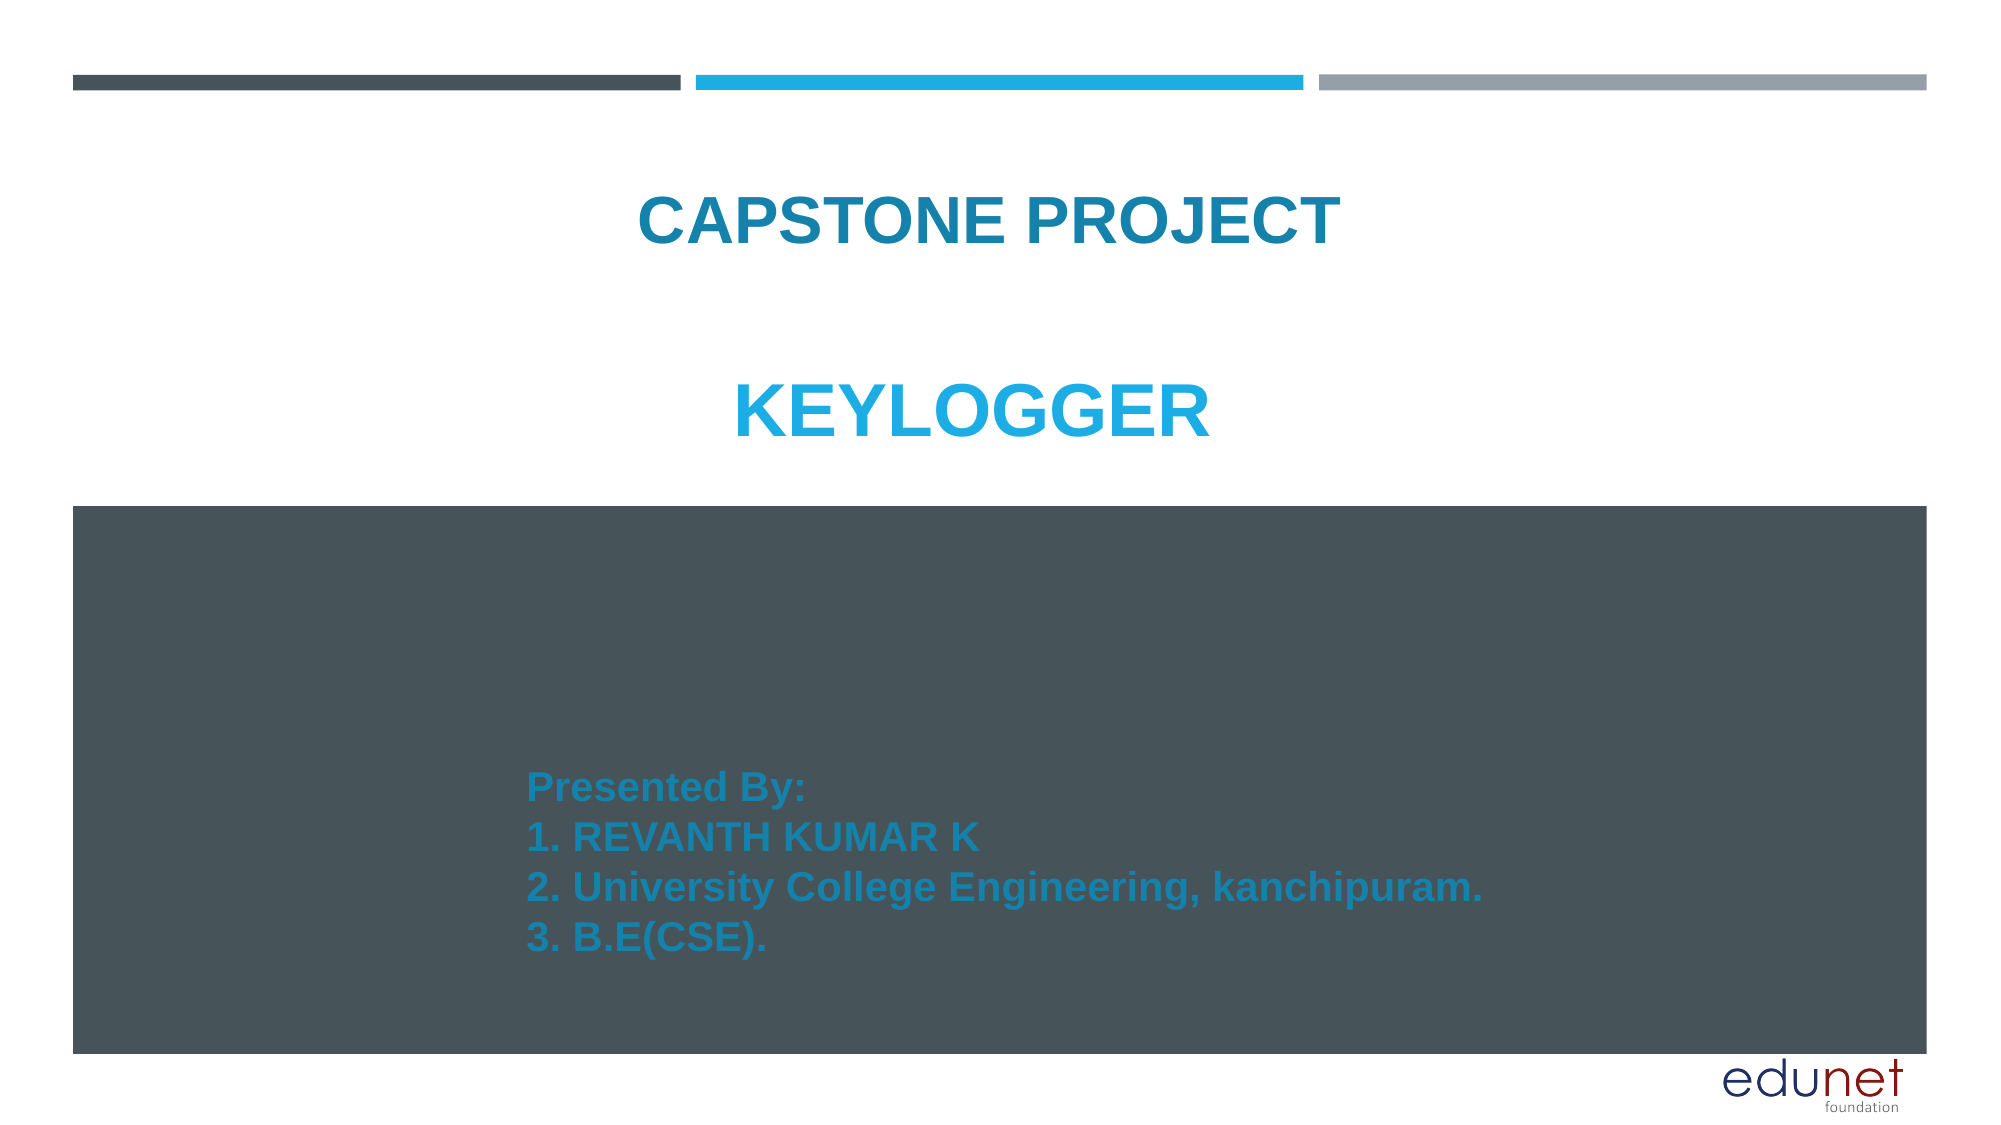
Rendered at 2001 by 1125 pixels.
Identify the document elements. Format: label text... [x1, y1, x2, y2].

text_box CAPSTONE PROJECT [0, 169, 2000, 265]
text_box Presented By: 1. REVANTH KUMAR K 2. University College Engineering, kanchipuram. 3. B.E(CSE). [511, 752, 1821, 968]
picture [1719, 1056, 1905, 1116]
title KEYLOGGER [222, 298, 1723, 460]
